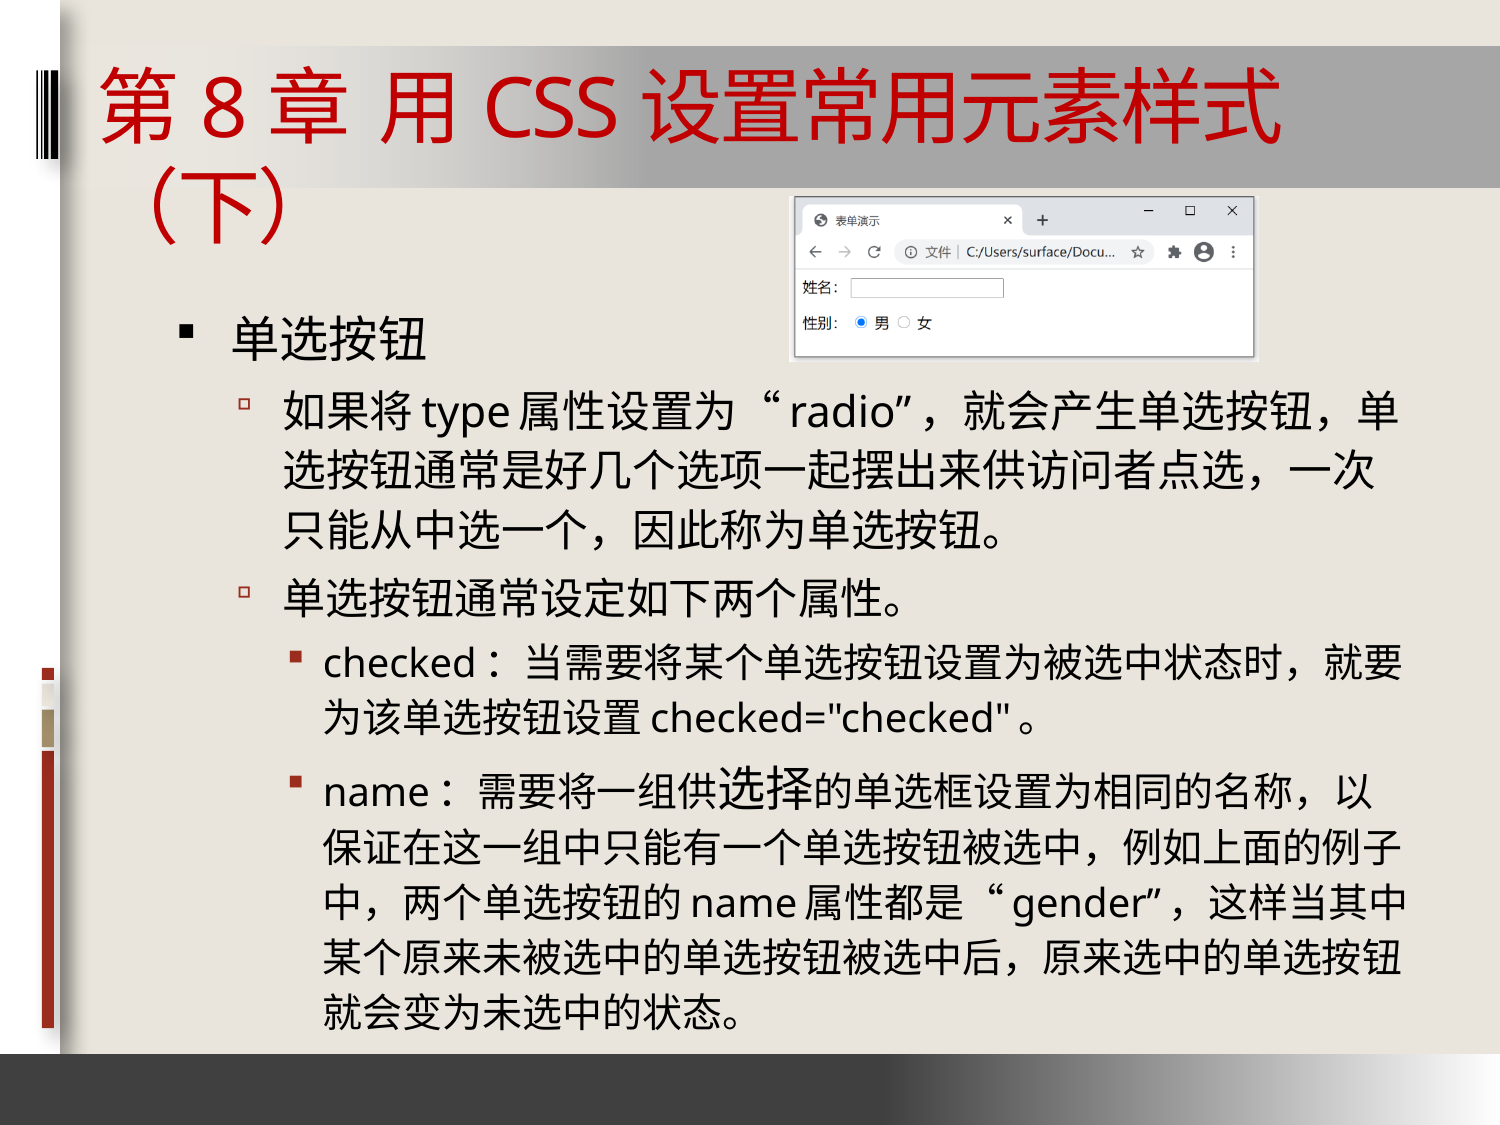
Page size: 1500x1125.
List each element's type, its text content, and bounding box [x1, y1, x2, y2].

list 单选按钮 如果将type属性设置为“radio”，就会产生单选按钮，单选按钮通常是好几个选项一起摆出来供访问者点选，一次只能从中选一个，因此称为单选按钮。 单选按钮通常设定如下两个属性。 checked：当需要将某个单选按钮设置为被选中状态时，就要为该单选按钮设置checked="checked"。 name：需要将一组供选择的单选框设置为相同的名称，以保证在这一组中只能有一个单选按钮被选中，例如上面的例子中，两个单选按钮的name属性都是“gender”，这样当其中某个原来未被选中的单选按钮被选中后，原来选中的单选按钮就会变为未选中的状态。 [150, 292, 1425, 1043]
title 第8章 用CSS设置常用元素样式（下） [82, 46, 1500, 163]
picture [789, 196, 1259, 363]
